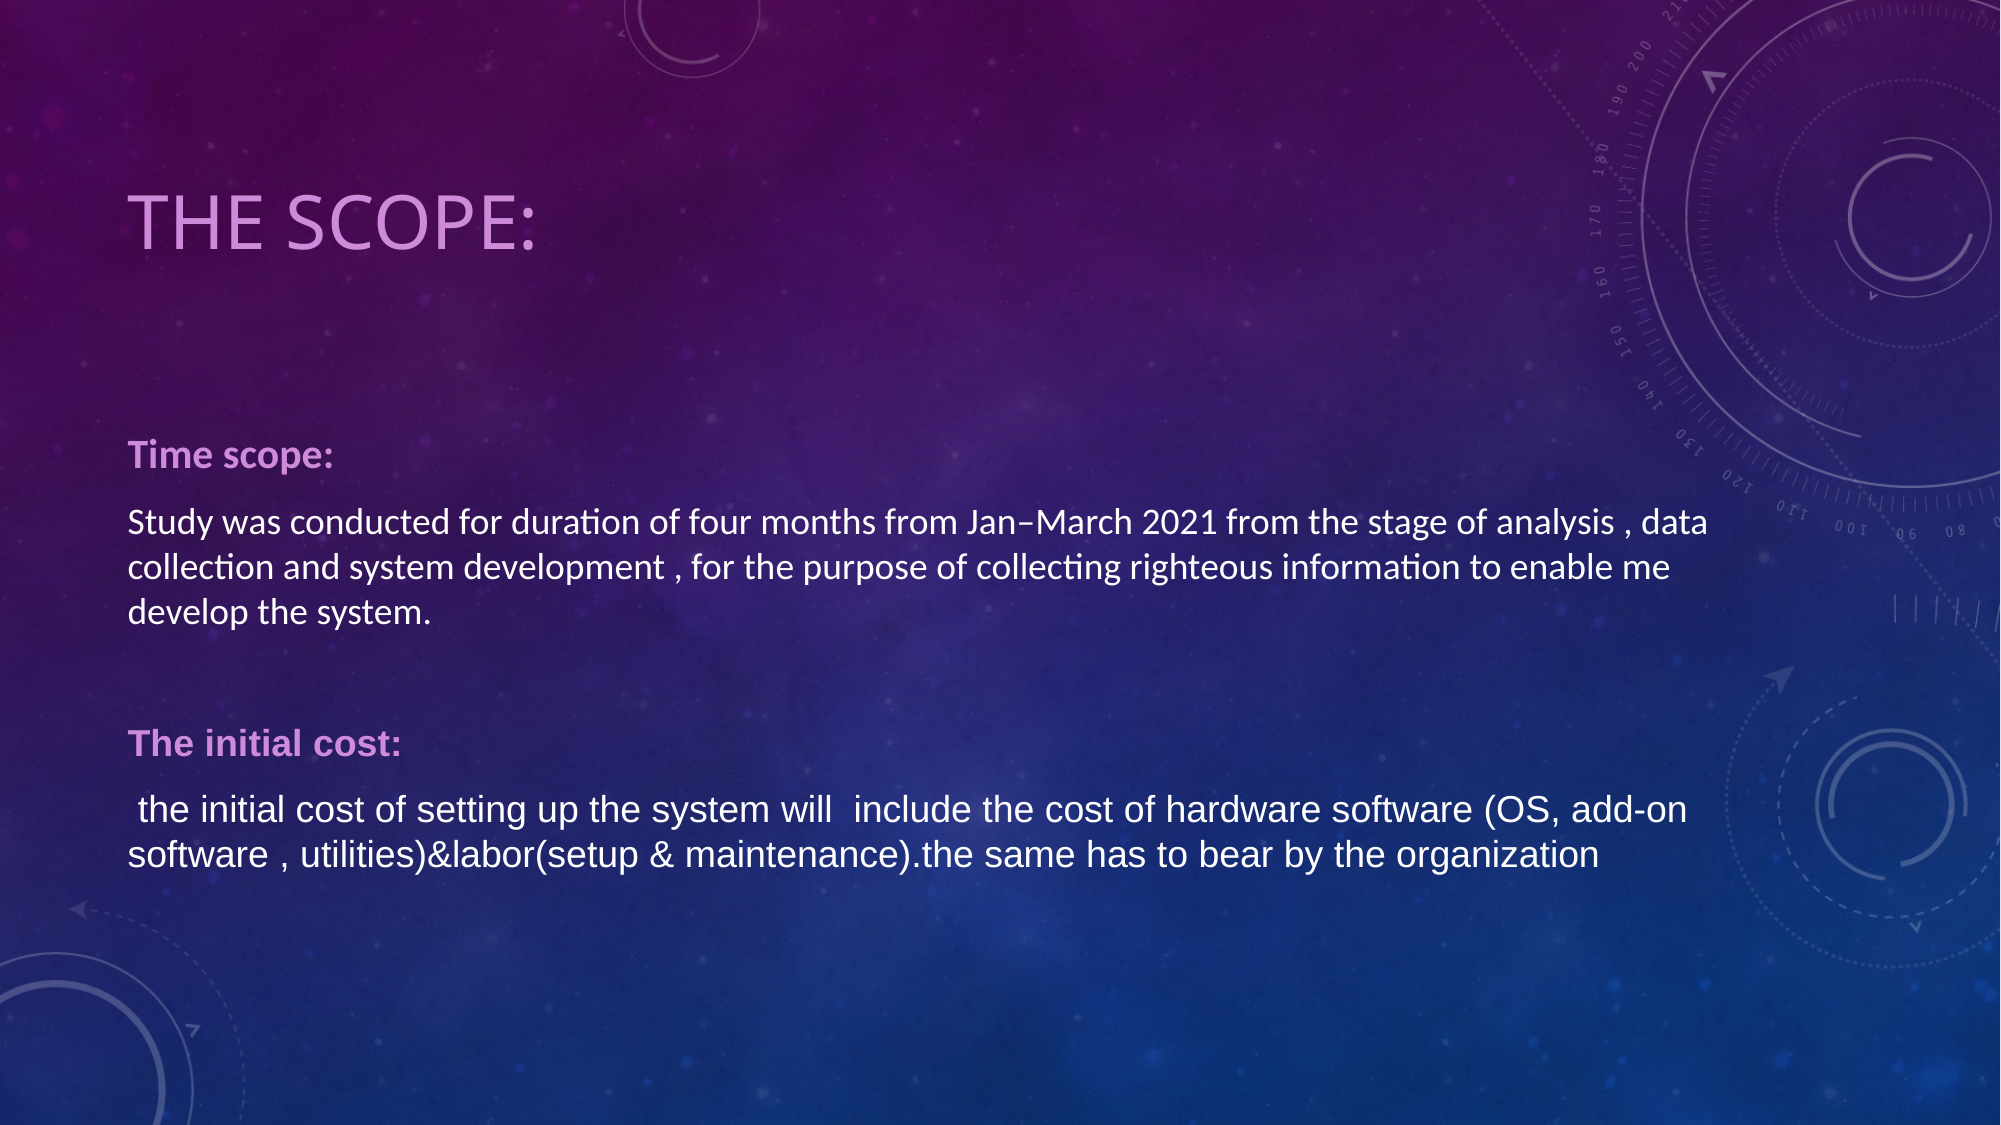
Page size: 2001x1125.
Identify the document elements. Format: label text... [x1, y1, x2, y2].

picture [0, 0, 2001, 1125]
list Time scope: Study was conducted for duration of four months from Jan–March 2021 from the stage of analysis , data collection and system development , for the purpose of collecting righteous information to enable me develop the system. The initial cost: the initial cost of setting up the system will include the cost of hardware software (OS, add-on software , utilities)&labor(setup & maintenance).the same has to bear by the organization [112, 351, 1775, 950]
title The scope: [112, 99, 1775, 339]
